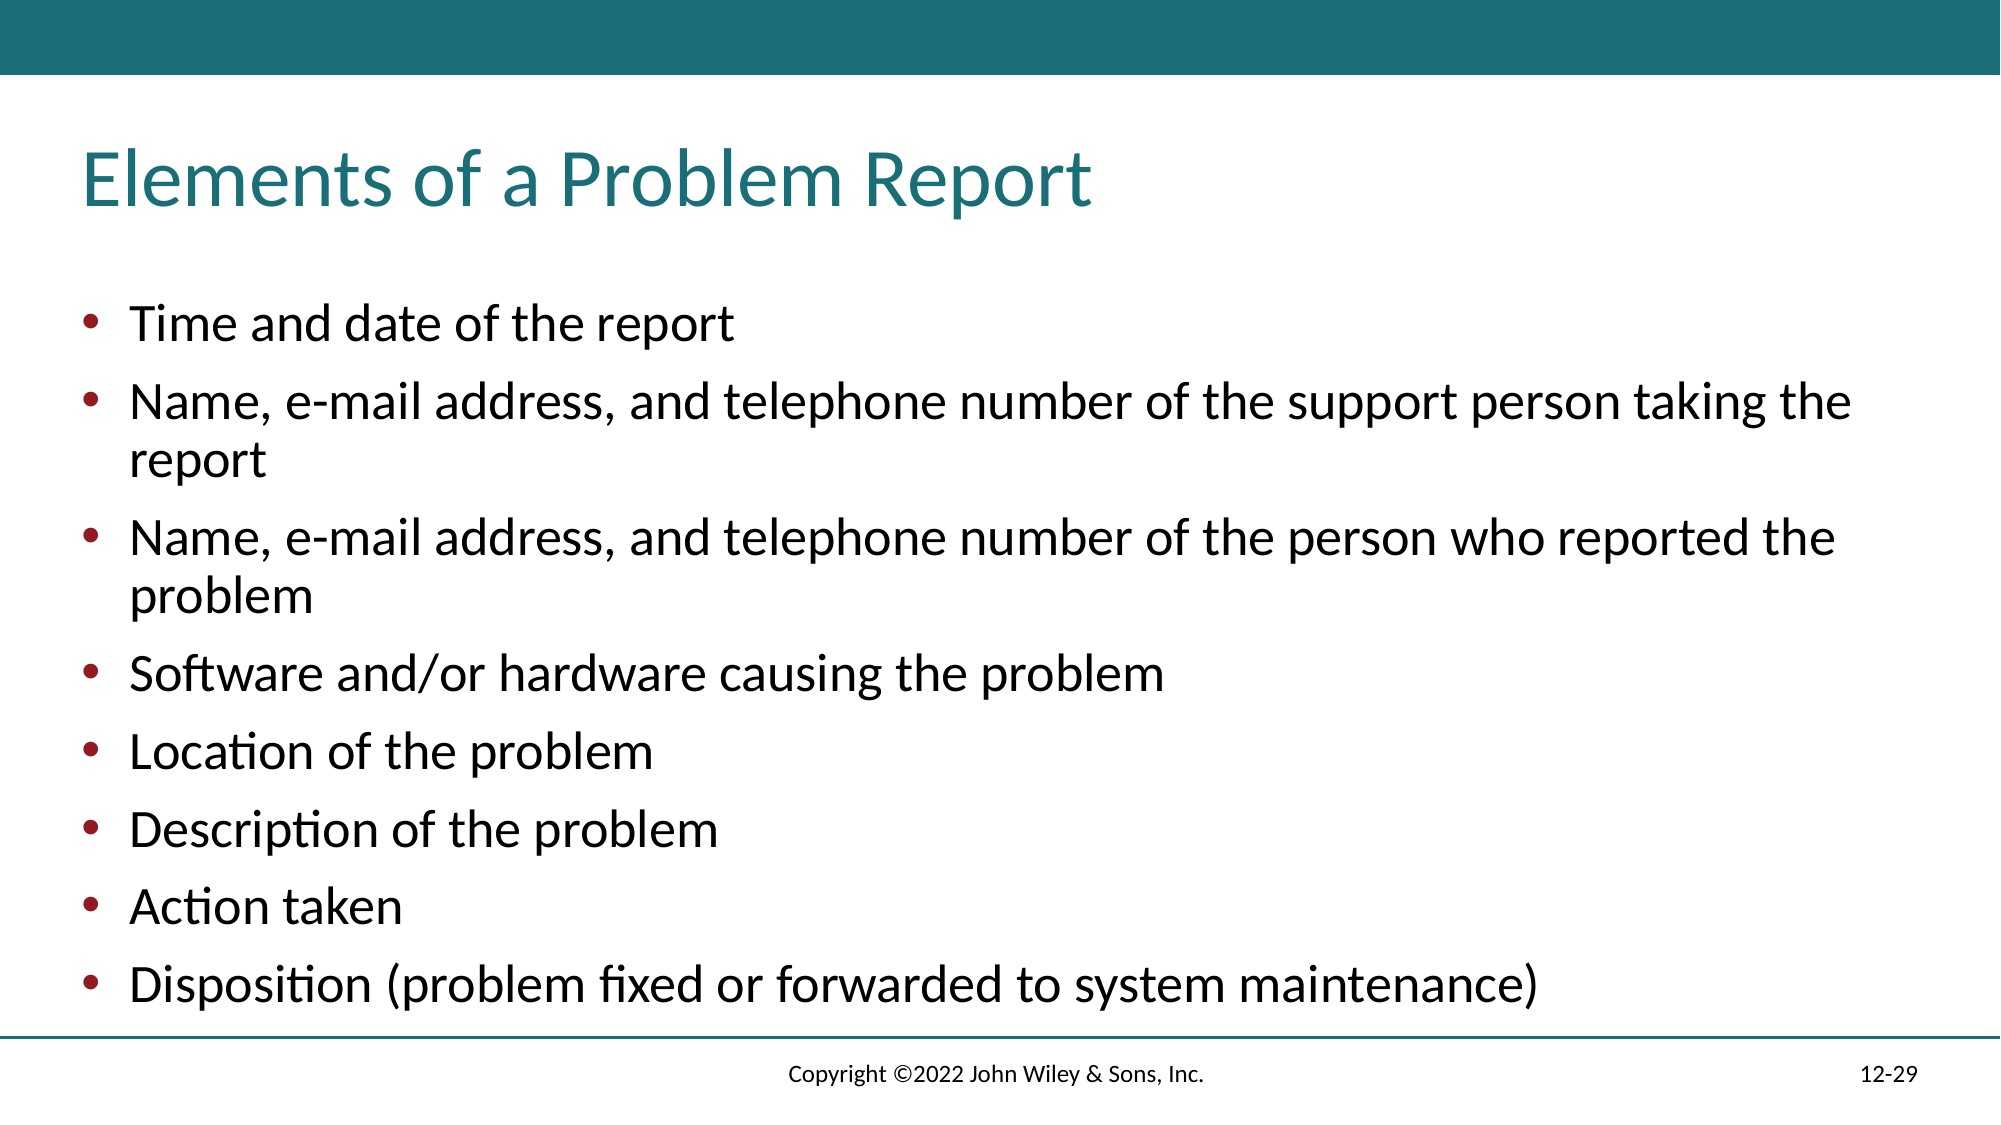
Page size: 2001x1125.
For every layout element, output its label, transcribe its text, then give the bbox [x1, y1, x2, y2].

slide_number 12-29 [1412, 1042, 1934, 1103]
footer Copyright ©2022 John Wiley & Sons, Inc. [662, 1042, 1338, 1103]
list Time and date of the report Name, e-mail address, and telephone number of the support person taking the report Name, e-mail address, and telephone number of the person who reported the problem Software and/or hardware causing the problem Location of the problem Description of the problem Action taken Disposition (problem fixed or forwarded to system maintenance) [66, 287, 1934, 1025]
title Elements of a Problem Report [66, 127, 1934, 287]
